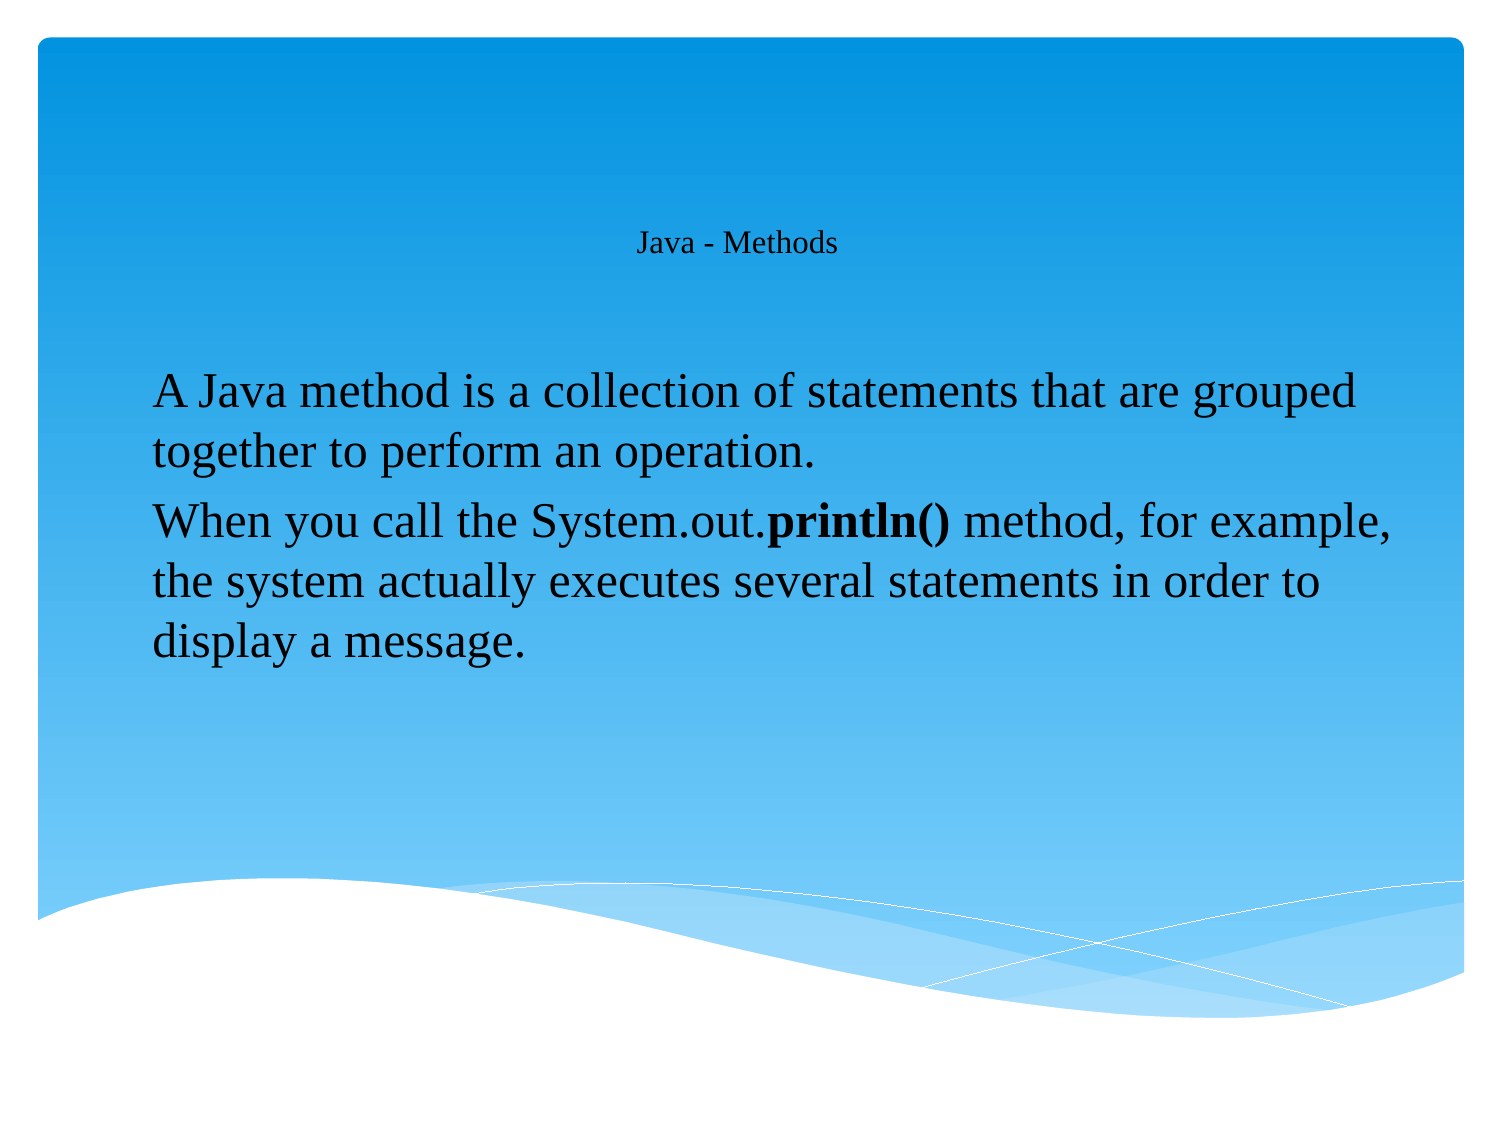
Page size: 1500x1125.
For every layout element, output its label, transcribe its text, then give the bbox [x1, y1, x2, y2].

title Java - Methods [99, 212, 1375, 316]
subtitle A Java method is a collection of statements that are grouped together to perform an operation. When you call the System.out.println() method, for example, the system actually executes several statements in order to display a message. [137, 350, 1413, 800]
